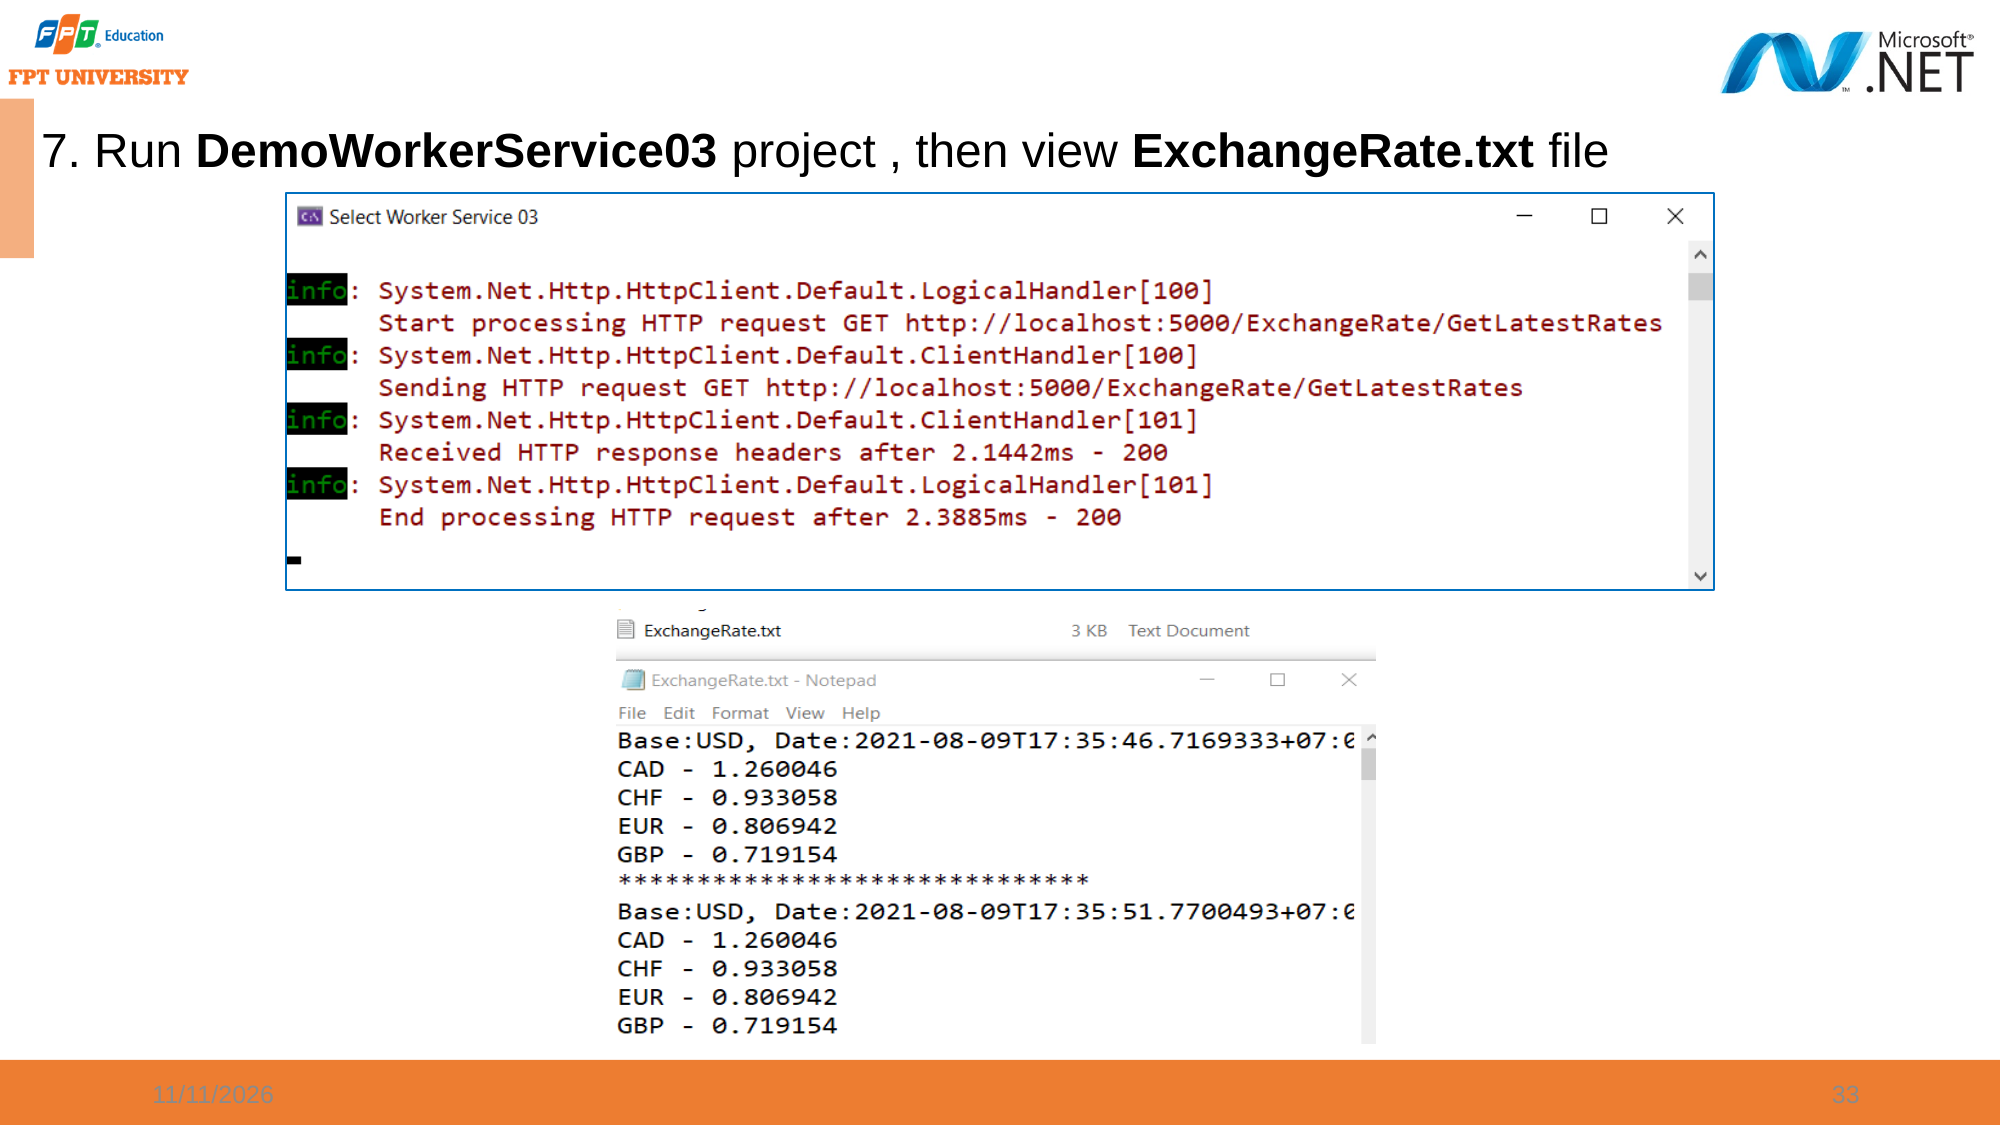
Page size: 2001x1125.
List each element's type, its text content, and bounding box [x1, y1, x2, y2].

picture [616, 609, 1376, 1044]
picture [1, 0, 196, 95]
picture [286, 193, 1713, 589]
text_box 7. Run DemoWorkerService03 project , then view ExchangeRate.txt file [25, 111, 1986, 185]
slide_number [137, 1063, 588, 1123]
slide_number 33 [1424, 1063, 1875, 1123]
picture [1685, 0, 2001, 126]
